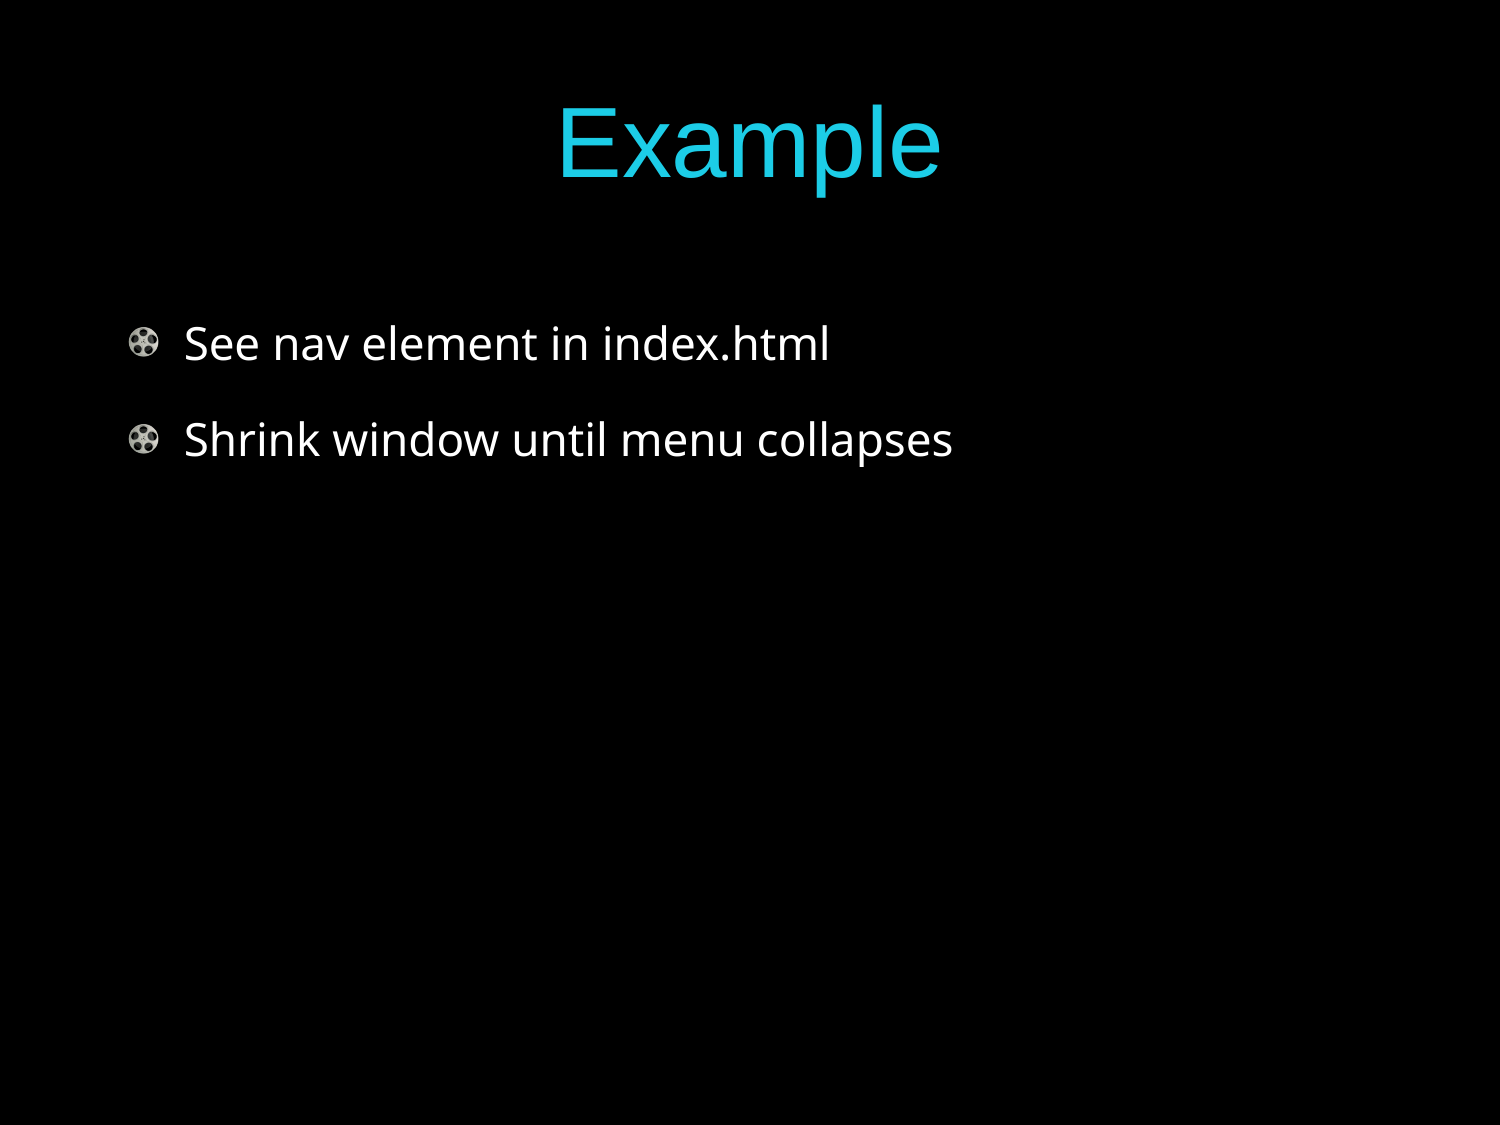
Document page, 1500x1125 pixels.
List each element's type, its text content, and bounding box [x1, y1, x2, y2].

picture [127, 422, 160, 455]
list See nav element in index.html Shrink window until menu collapses [112, 306, 1388, 1005]
title Example [112, 19, 1388, 255]
picture [127, 325, 160, 358]
